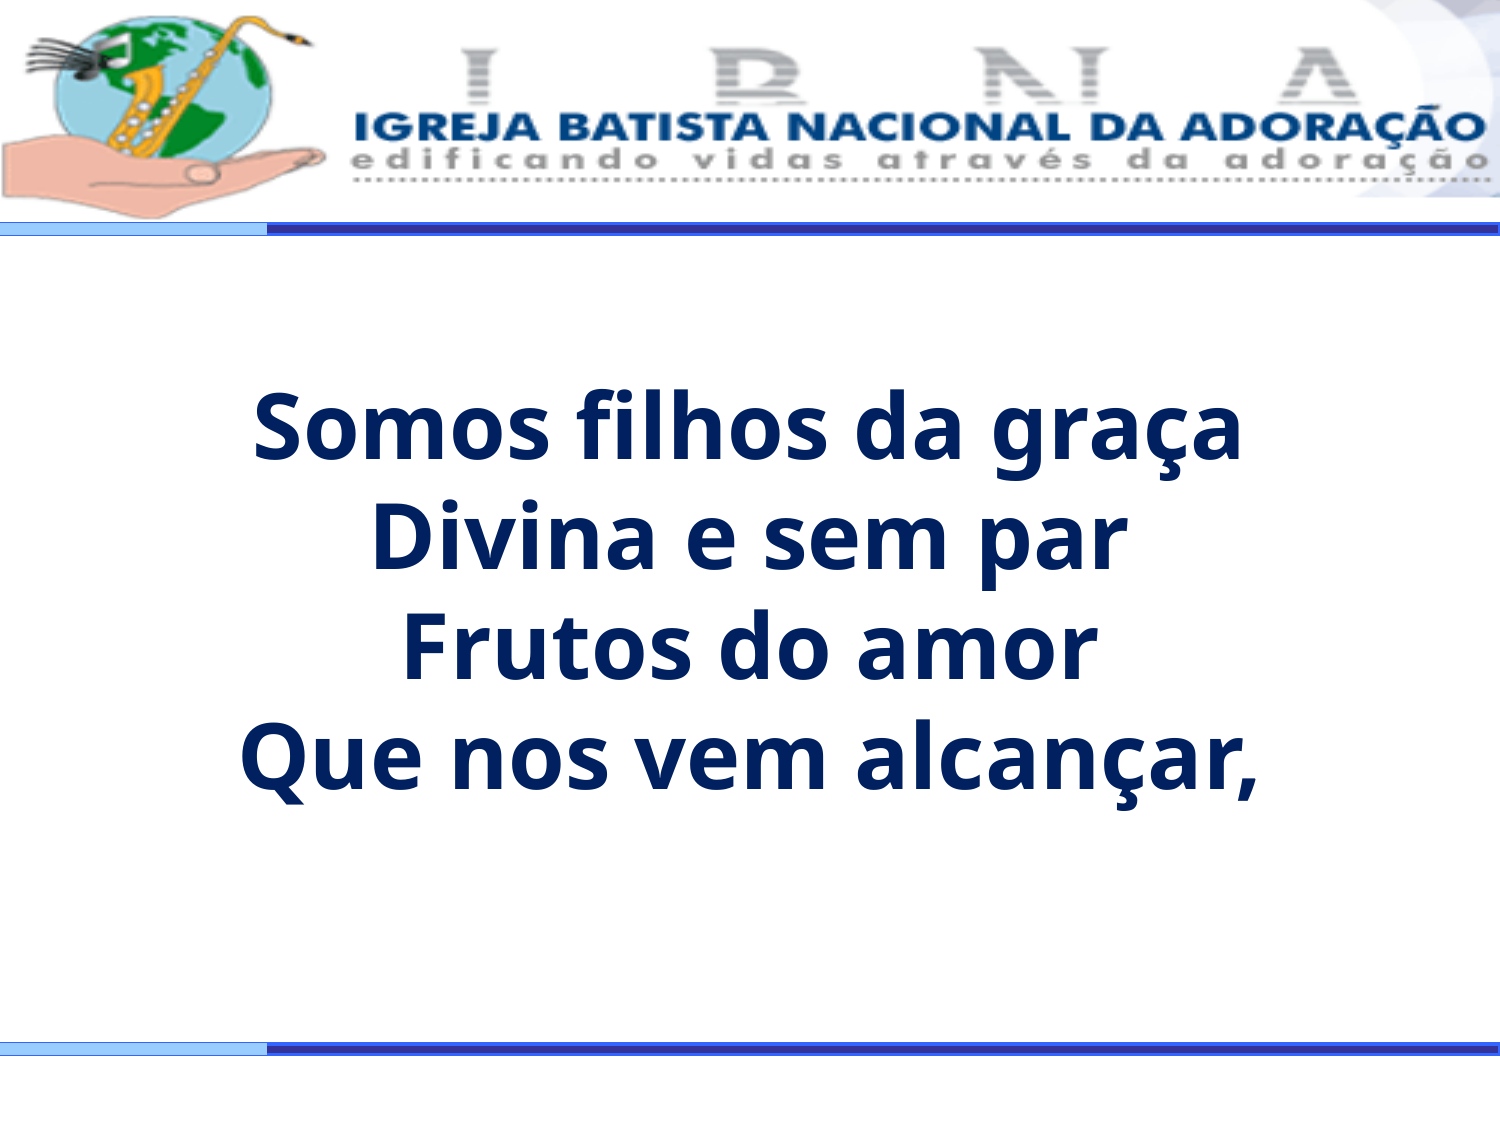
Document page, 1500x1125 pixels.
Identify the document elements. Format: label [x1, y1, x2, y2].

text_box [0, 0, 1500, 1055]
